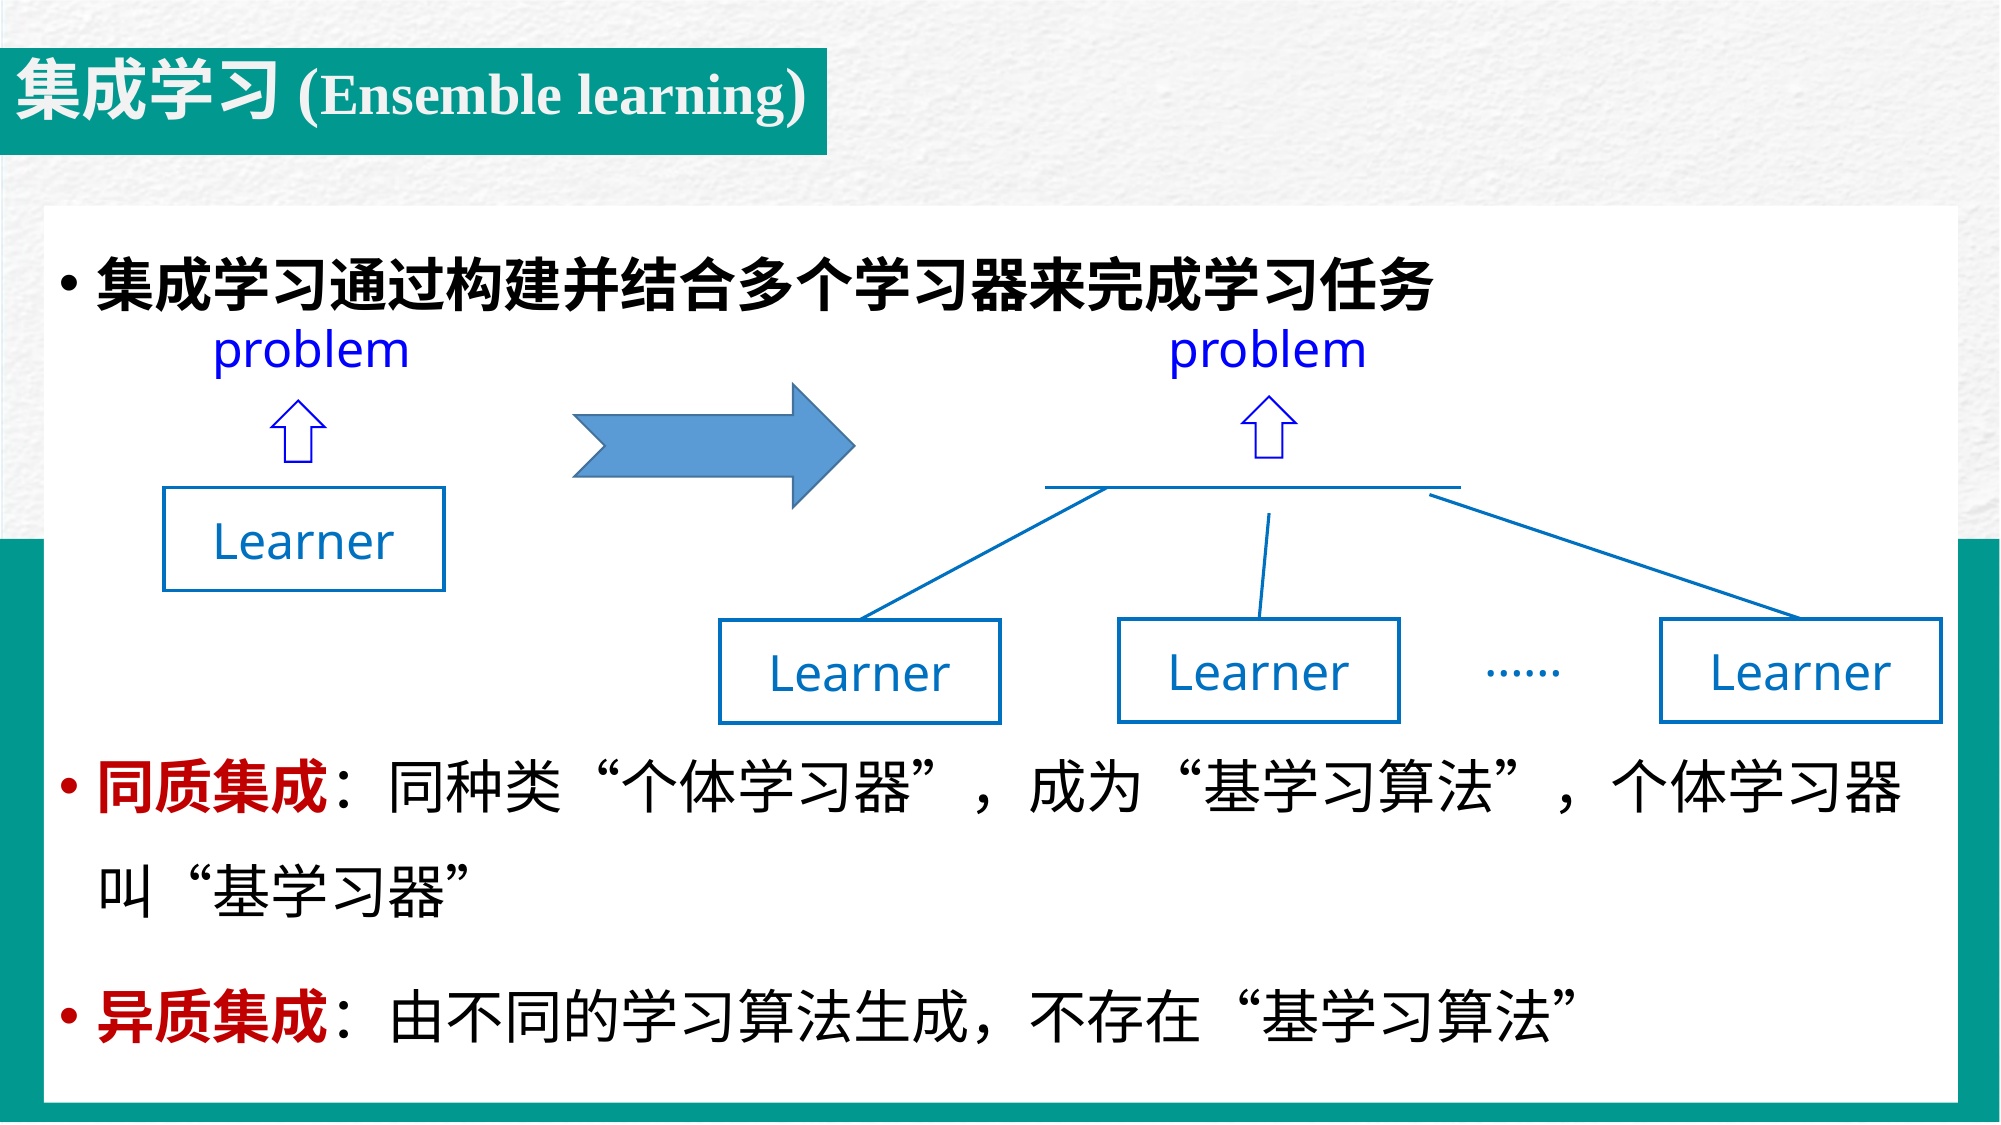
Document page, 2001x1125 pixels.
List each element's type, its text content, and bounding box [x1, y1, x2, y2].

text_box Learner [719, 619, 1001, 724]
text_box Learner [1660, 618, 1942, 723]
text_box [859, 487, 1108, 620]
text_box [1239, 394, 1299, 459]
text_box [571, 381, 856, 510]
text_box problem [197, 309, 529, 385]
title 集成学习(Ensemble learning) [0, 3, 1725, 185]
text_box problem [1153, 309, 1486, 385]
text_box …… [1469, 619, 1801, 694]
picture [0, 0, 2001, 1125]
text_box Learner [1118, 618, 1400, 723]
list 集成学习通过构建并结合多个学习器来完成学习任务 同质集成：同种类“个体学习器”，成为“基学习算法”，个体学习器叫“基学习器” 异质集成：由不同的学习算法生成，不存在“基学习算法” [43, 205, 1958, 1103]
text_box Learner [163, 486, 445, 592]
text_box [269, 399, 328, 463]
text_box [1429, 494, 1801, 619]
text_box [1259, 513, 1270, 619]
